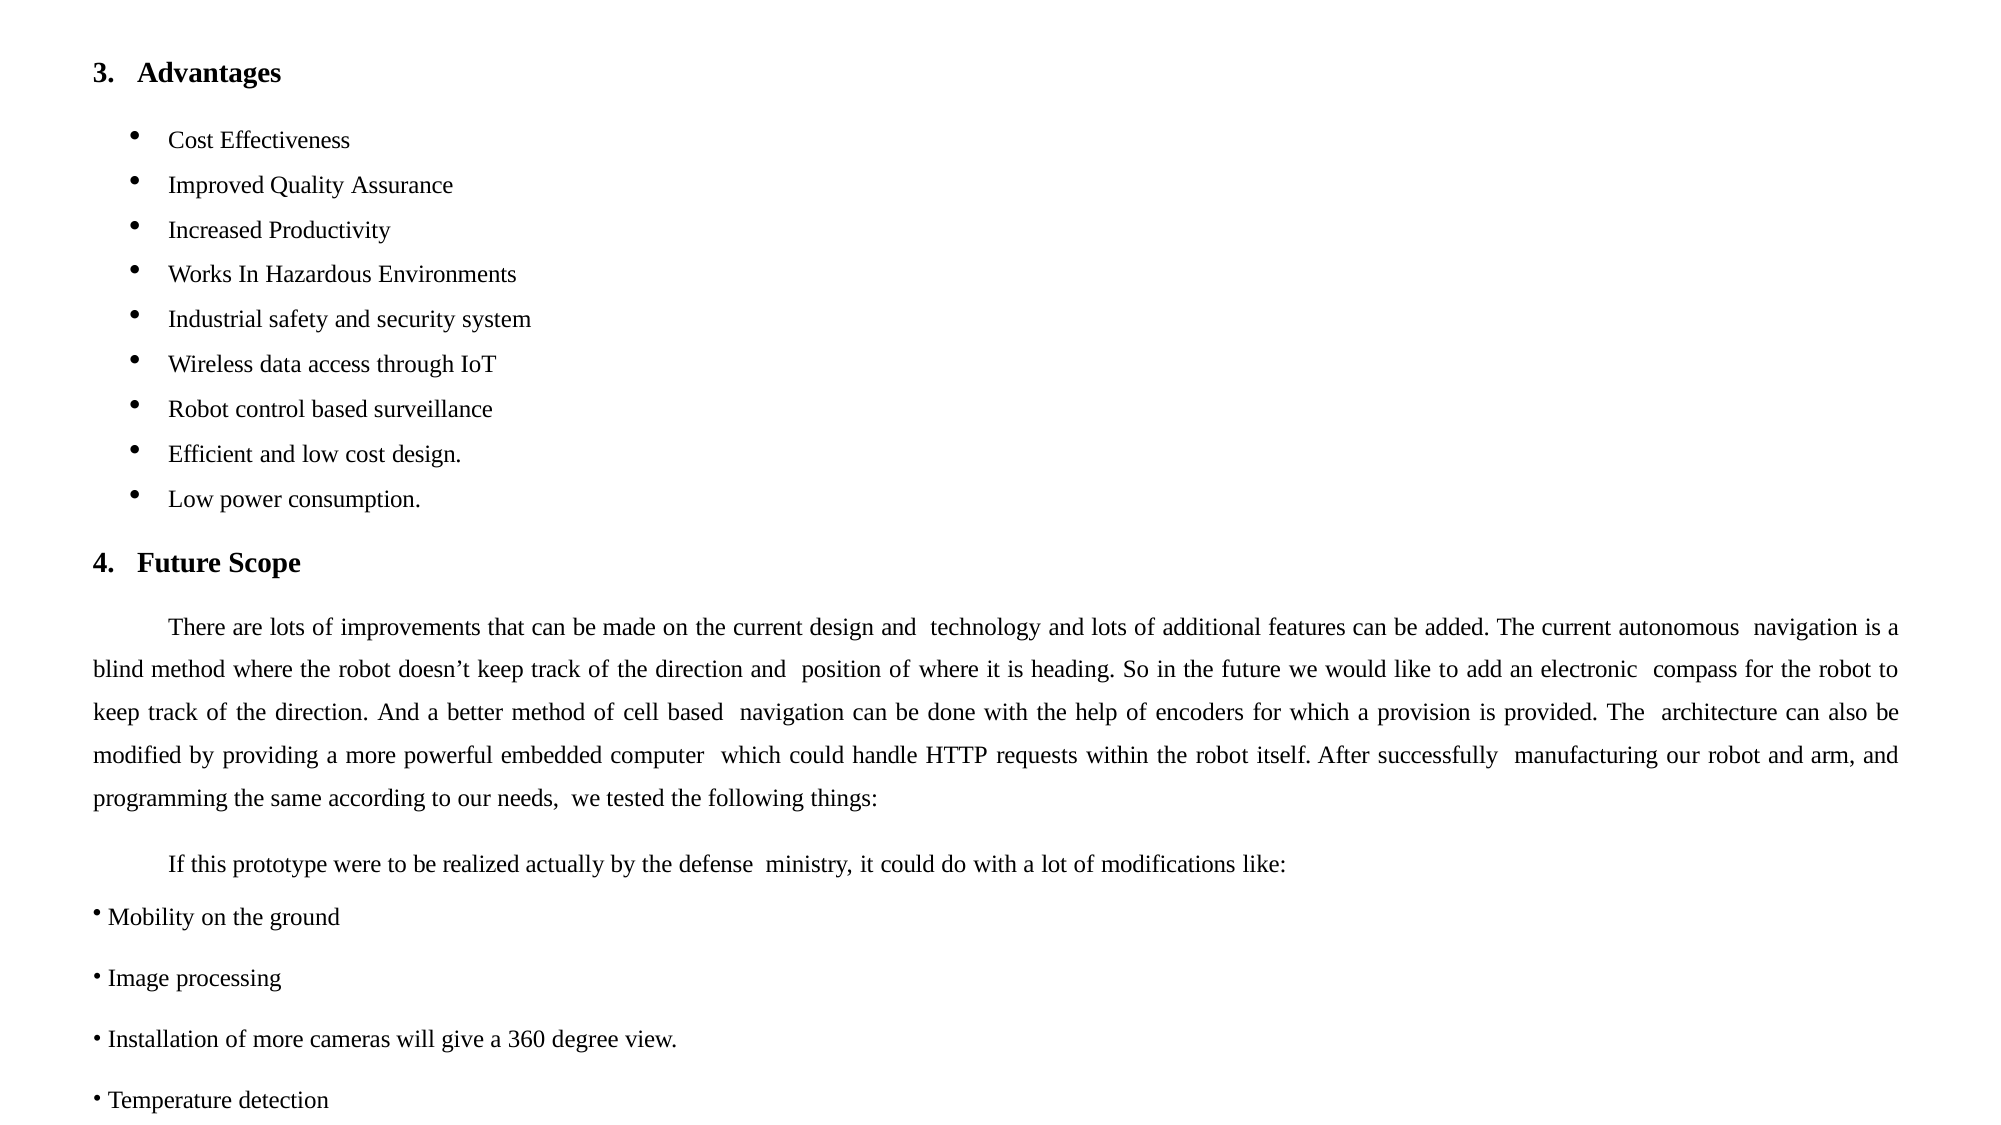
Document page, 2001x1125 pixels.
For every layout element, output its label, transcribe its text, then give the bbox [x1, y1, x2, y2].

text_box Advantages Cost Effectiveness Improved Quality Assurance Increased Productivity Works In Hazardous Environments Industrial safety and security system Wireless data access through IoT Robot control based surveillance Efficient and low cost design. Low power consumption. Future Scope There are lots of improvements that can be made on the current design and technology and lots of additional features can be added. The current autonomous navigation is a blind method where the robot doesn’t keep track of the direction and position of where it is heading. So in the future we would like to add an electronic compass for the robot to keep track of the direction. And a better method of cell based navigation can be done with the help of encoders for which a provision is provided. The architecture can also be modified by providing a more powerful embedded computer which could handle HTTP requests within the robot itself. After successfully manufacturing our robot and arm, and programming the same according to our needs, we tested the following things: If this prototype were to be realized actually by the defense ministry, it could do with a lot of modifications like: Mobility on the ground Image processing Installation of more cameras will give a 360 degree view. Temperature detection [76, 46, 1915, 1121]
